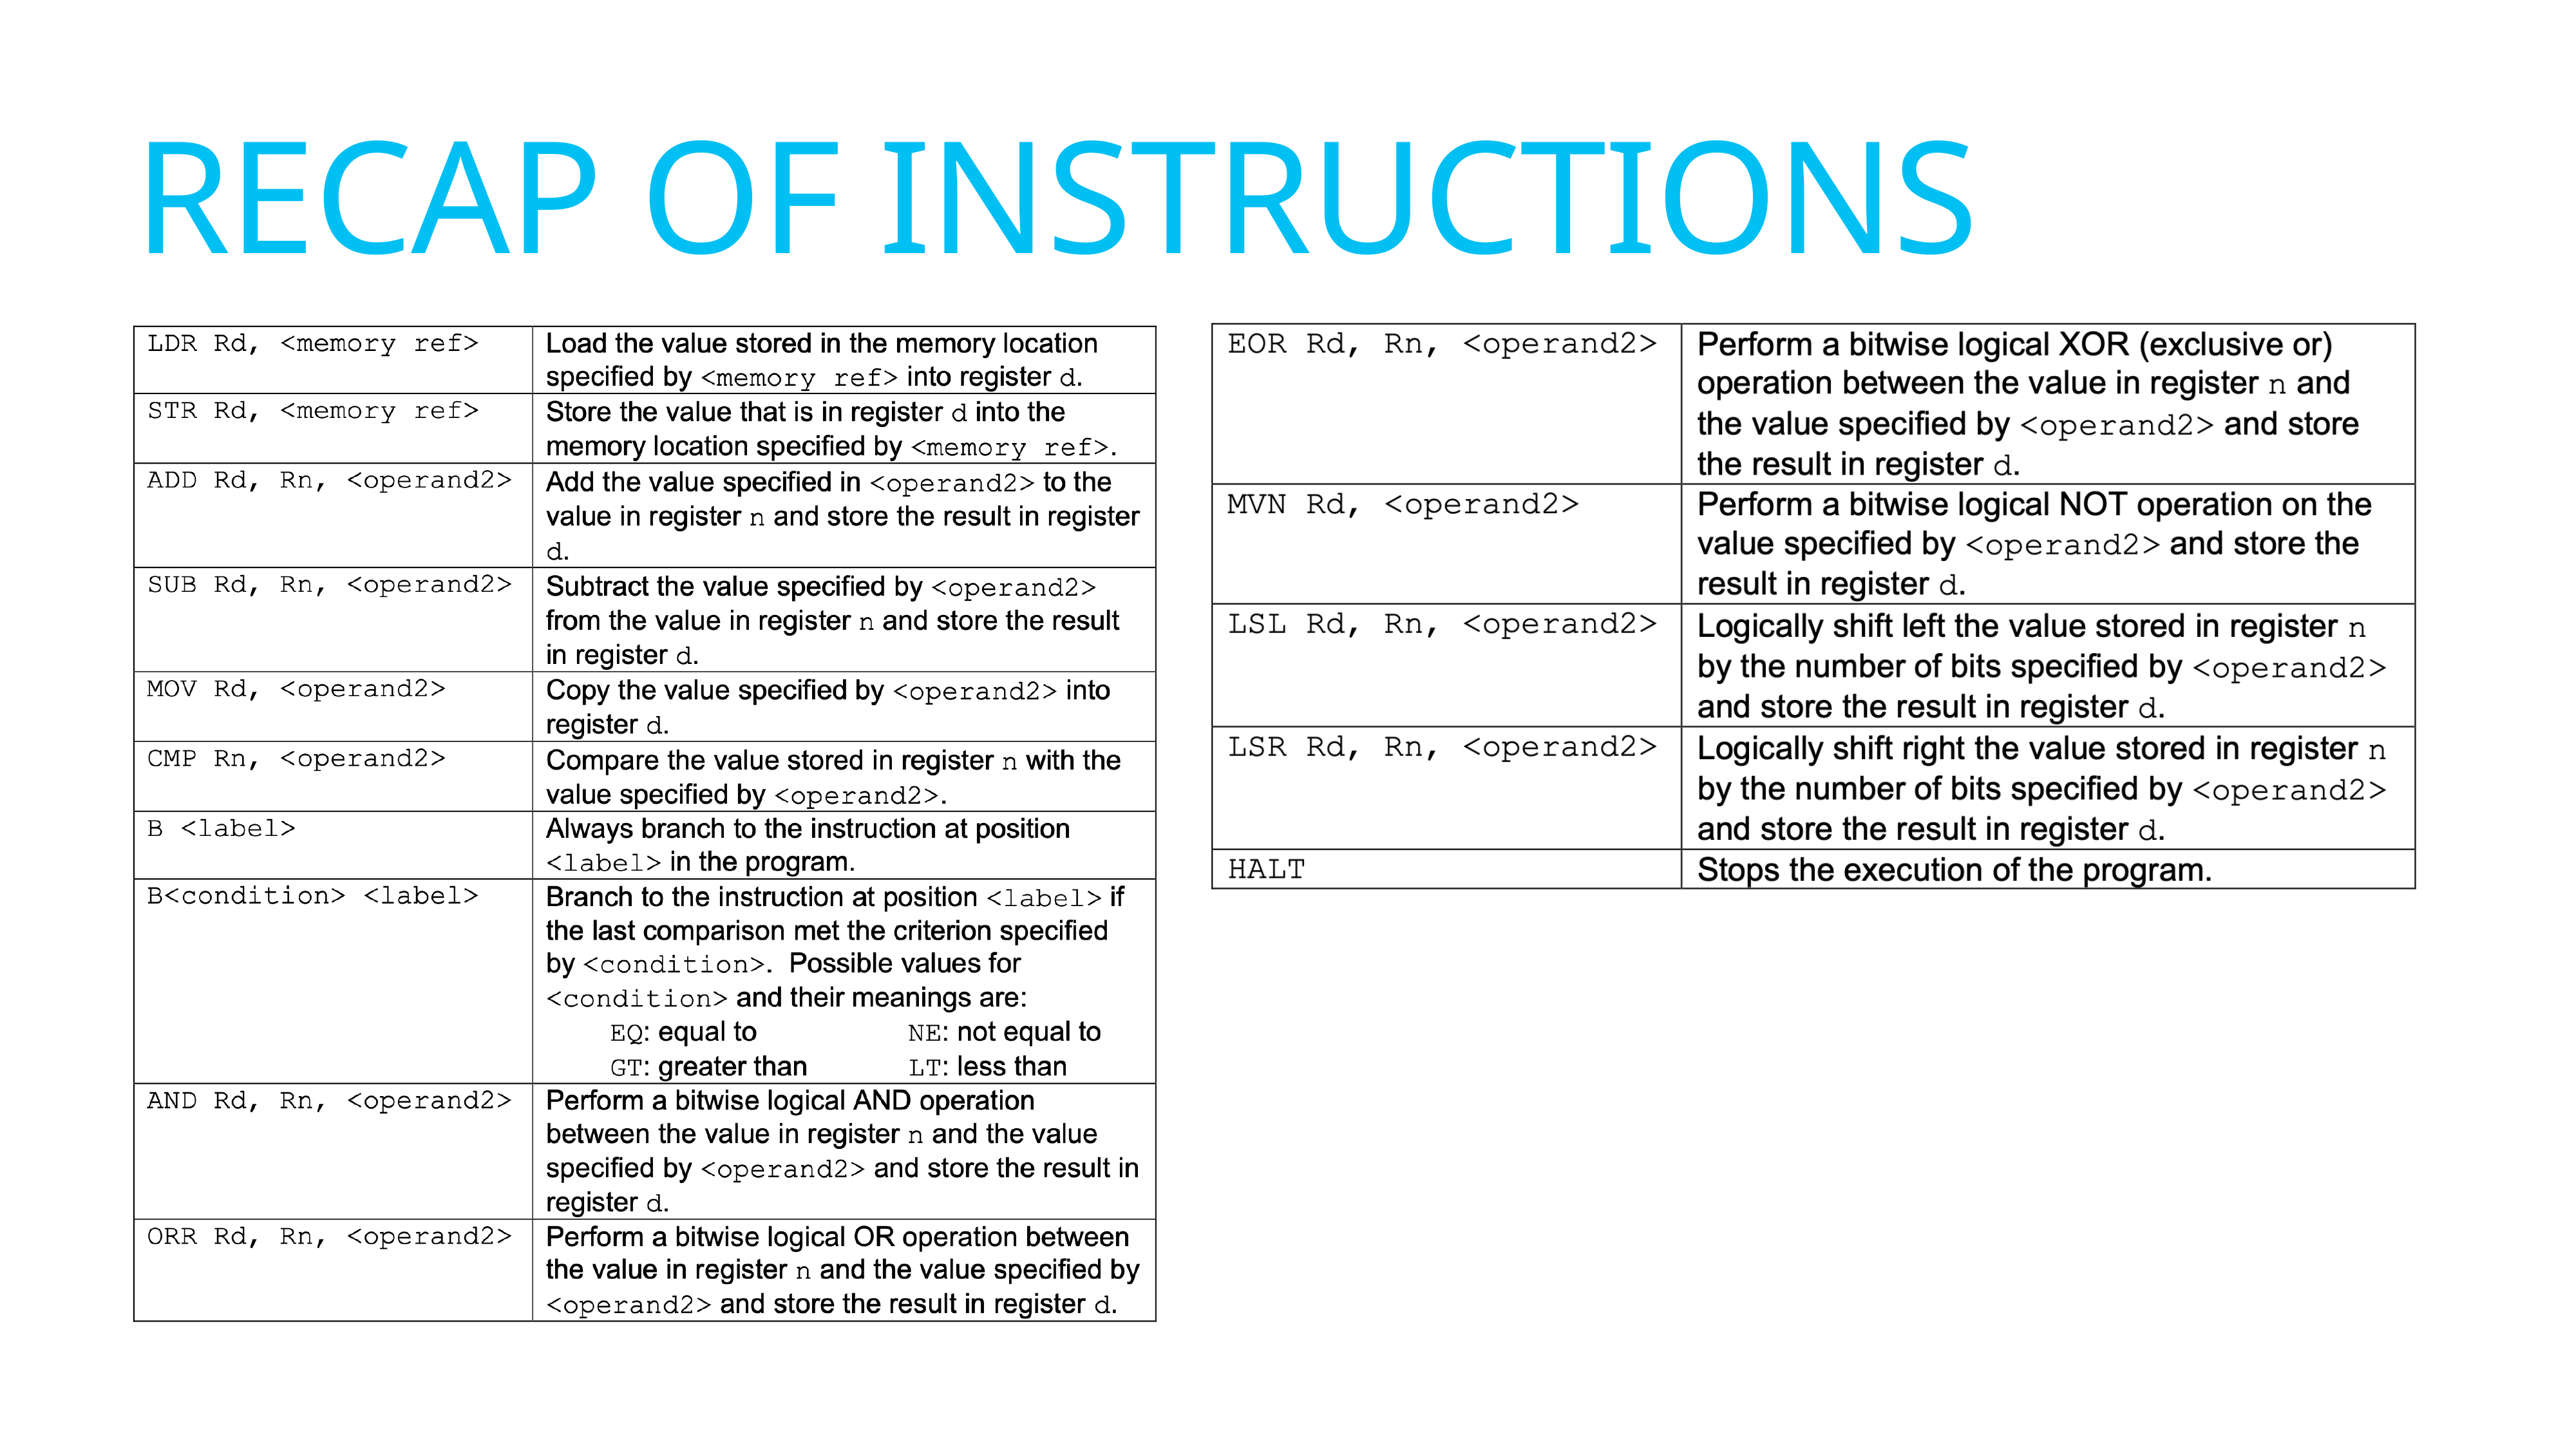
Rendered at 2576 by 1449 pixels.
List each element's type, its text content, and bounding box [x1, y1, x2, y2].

title RECAP of instructions [128, 128, 2448, 372]
picture [1208, 313, 2420, 900]
picture [130, 322, 1160, 1329]
